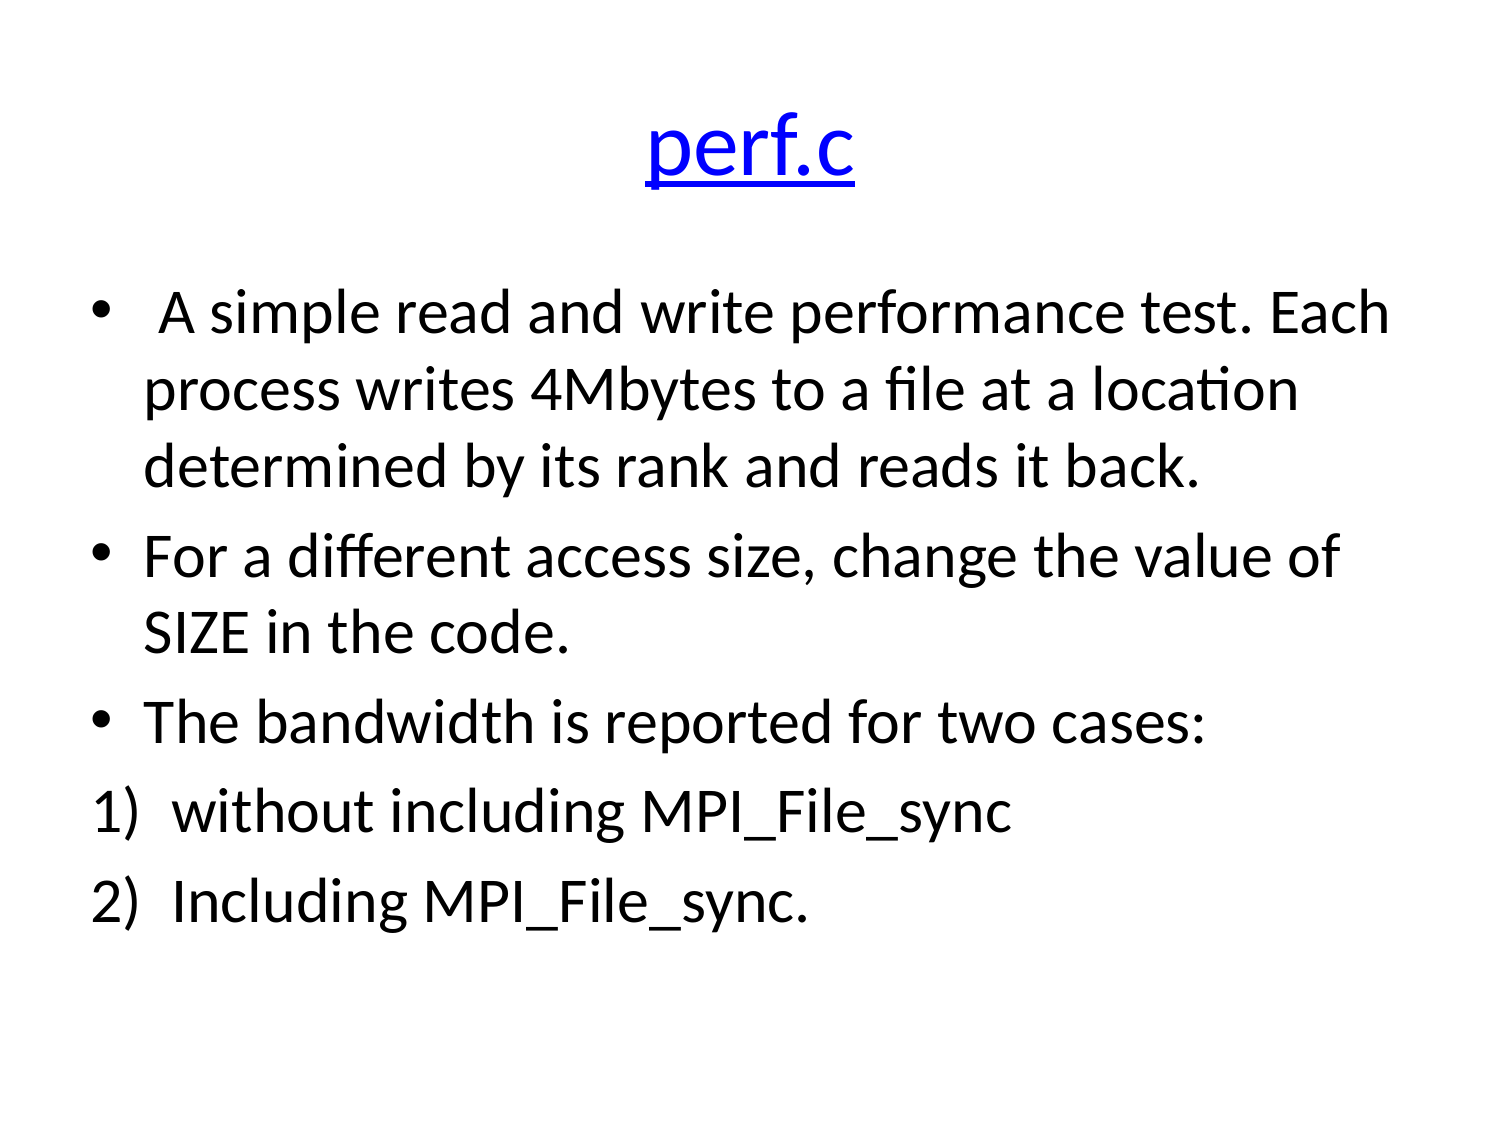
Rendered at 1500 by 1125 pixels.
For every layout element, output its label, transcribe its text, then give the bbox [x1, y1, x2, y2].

list A simple read and write performance test. Each process writes 4Mbytes to a file at a location determined by its rank and reads it back. For a different access size, change the value of SIZE in the code. The bandwidth is reported for two cases: without including MPI_File_sync Including MPI_File_sync. [75, 262, 1425, 1005]
title perf.c [75, 45, 1425, 233]
